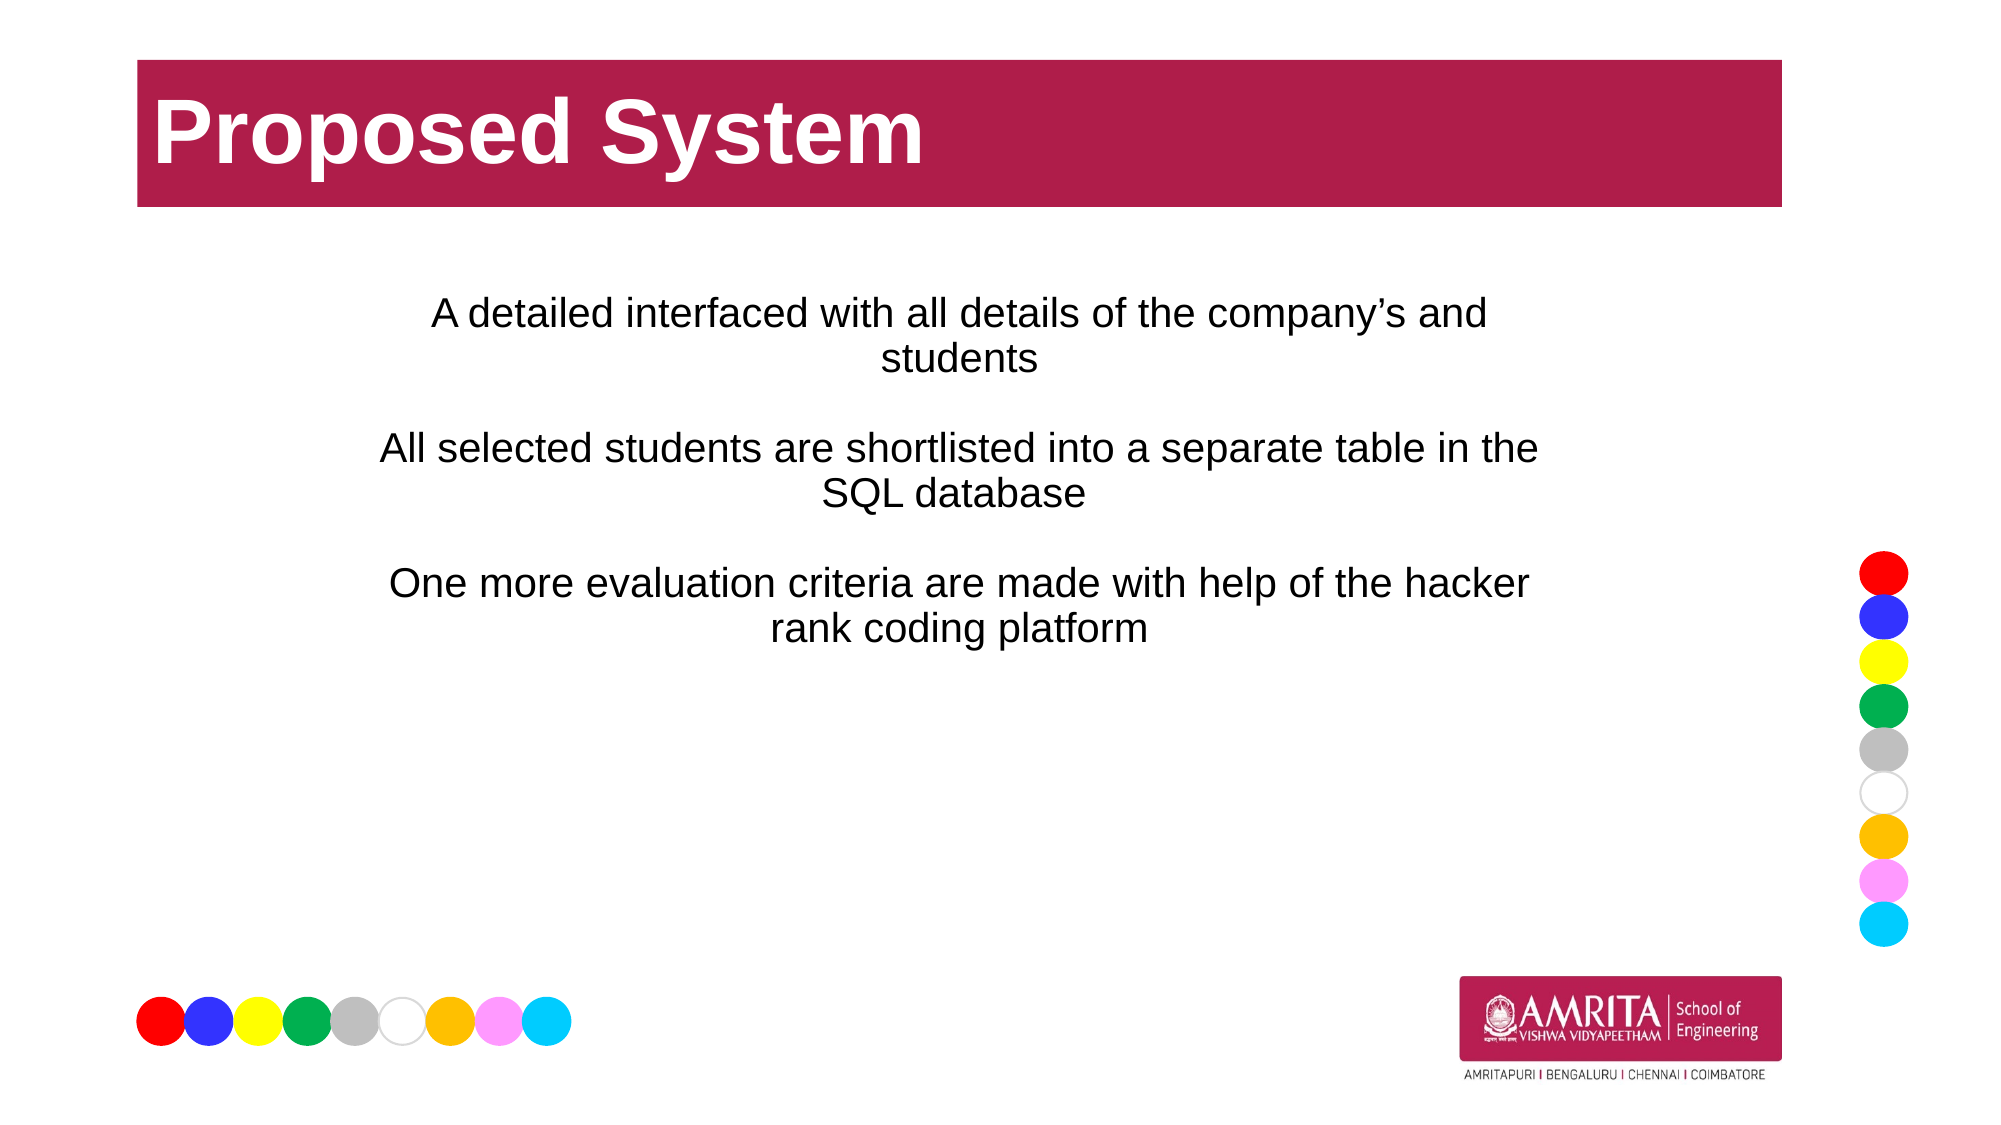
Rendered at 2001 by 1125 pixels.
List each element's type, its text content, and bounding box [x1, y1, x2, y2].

picture [1459, 976, 1782, 1085]
list A detailed interfaced with all details of the company’s and students All selected students are shortlisted into a separate table in the SQL database One more evaluation criteria are made with help of the hacker rank coding platform [348, 283, 1572, 771]
title Proposed System [137, 59, 1782, 207]
